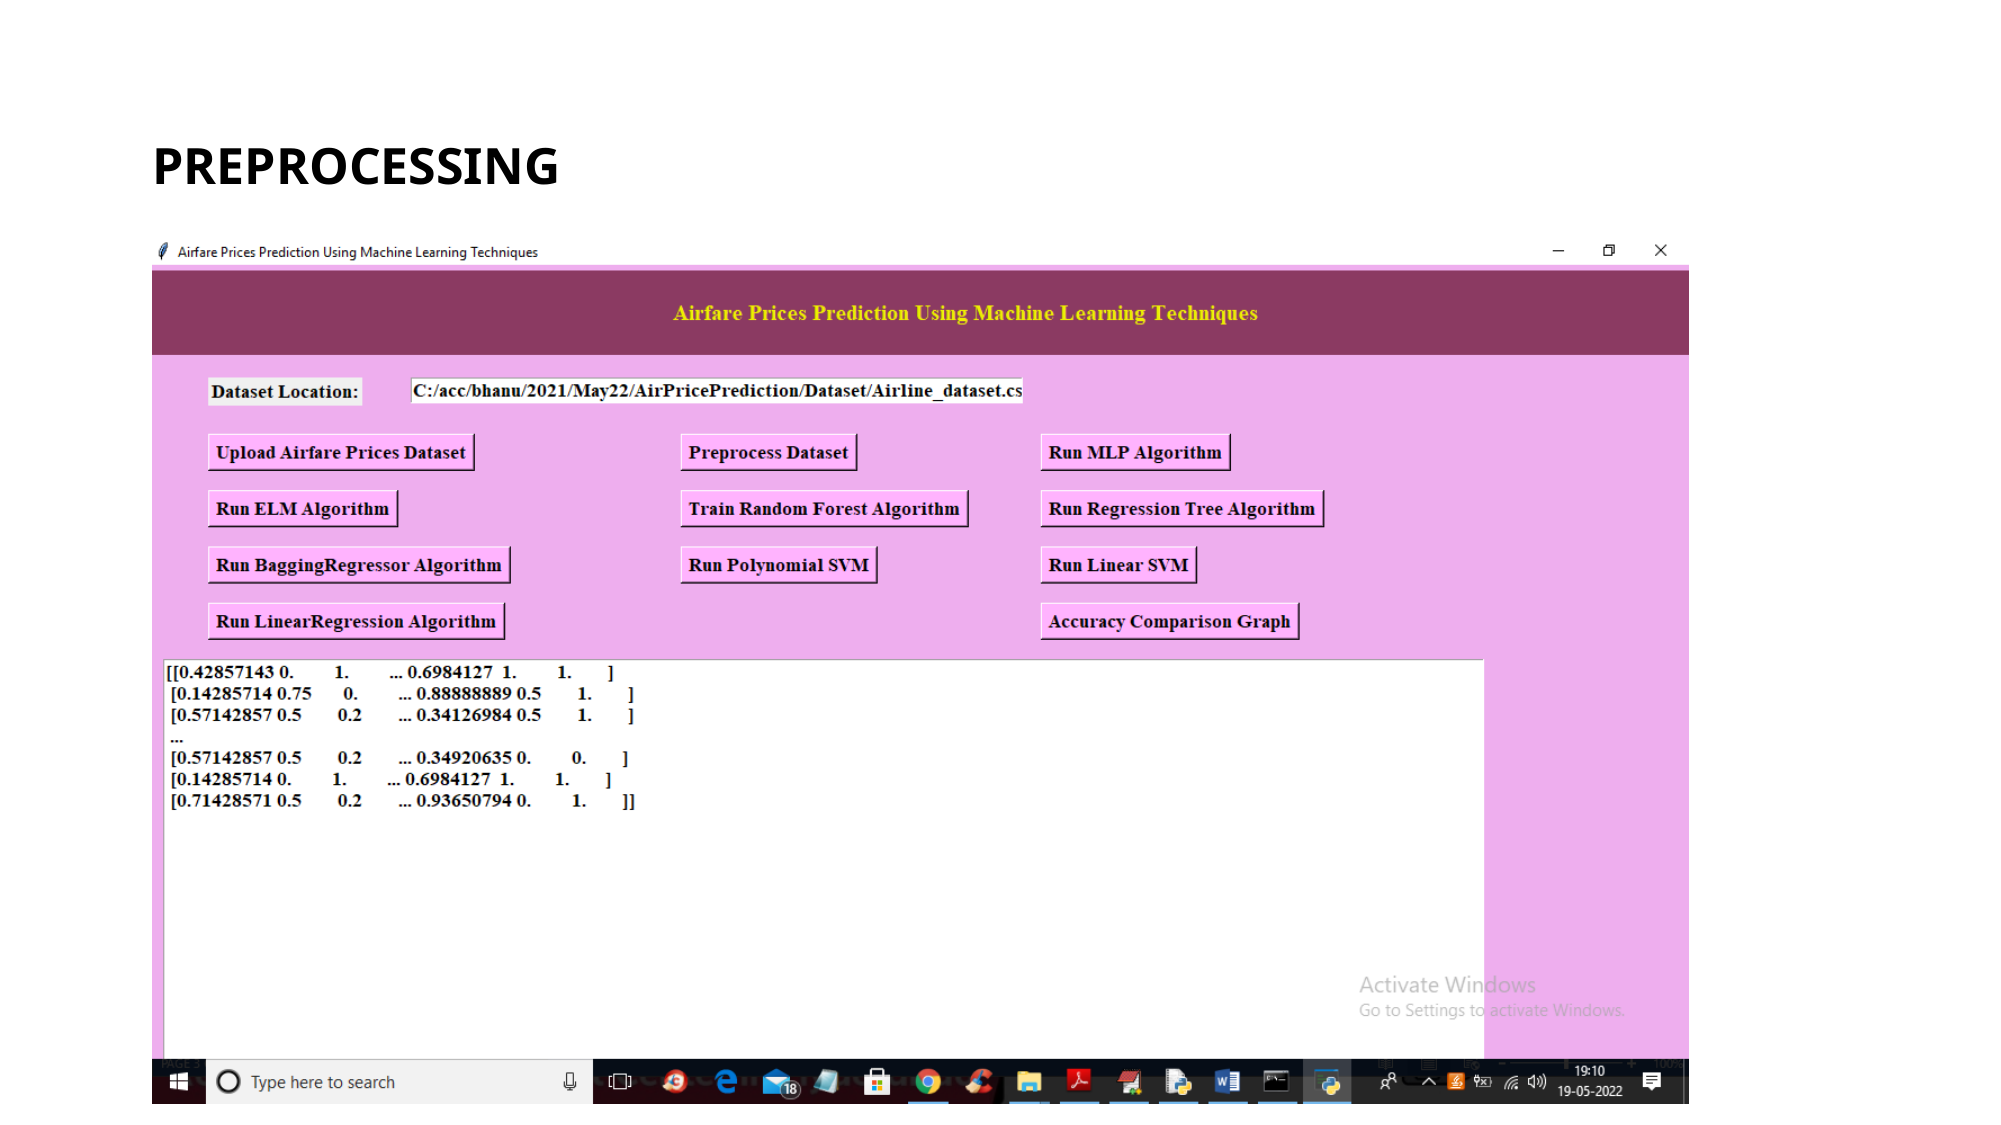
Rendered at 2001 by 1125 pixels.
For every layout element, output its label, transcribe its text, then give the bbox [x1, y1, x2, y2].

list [151, 239, 1689, 1104]
title PREPROCESSING [137, 59, 1863, 278]
